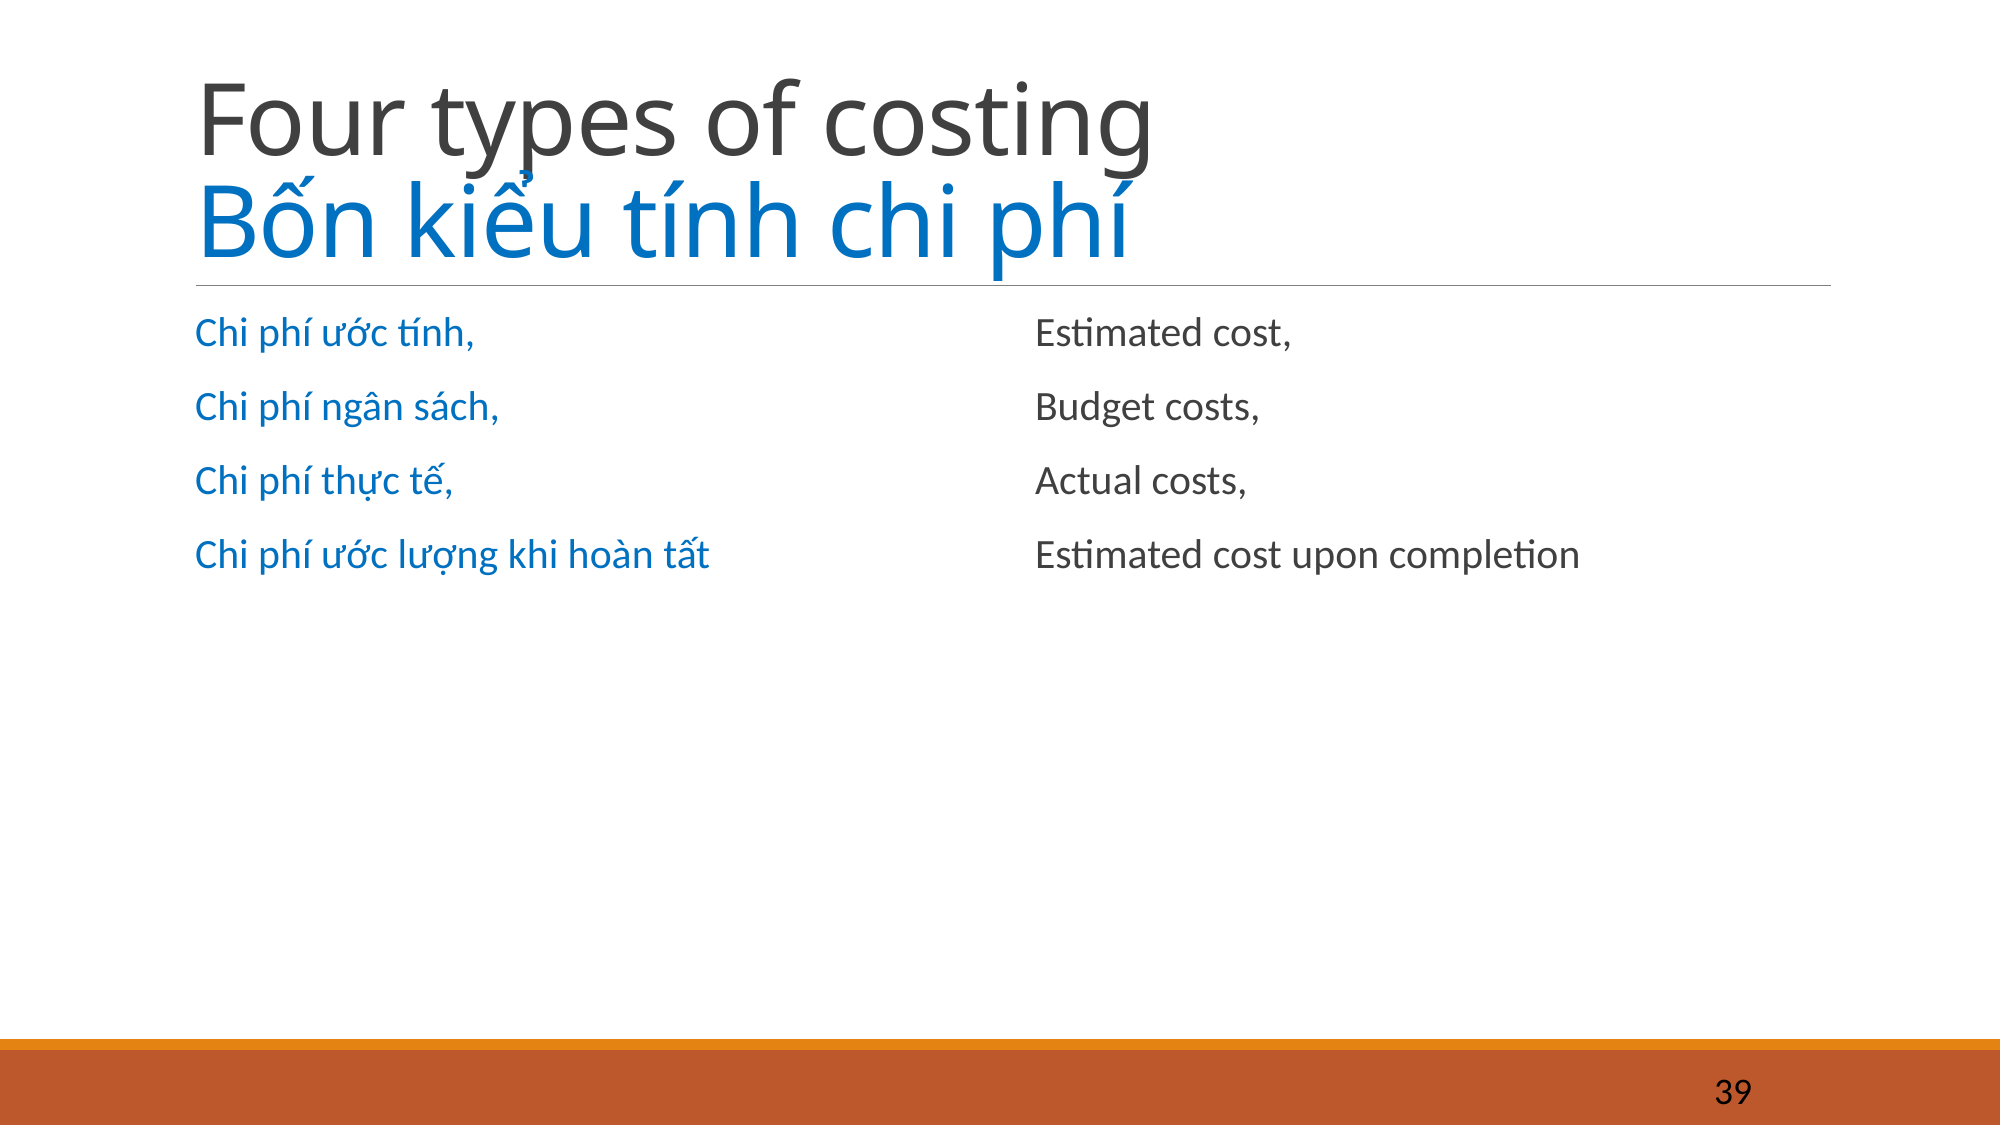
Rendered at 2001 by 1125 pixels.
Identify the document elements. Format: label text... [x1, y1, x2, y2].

slide_number 39 [1624, 1059, 1840, 1120]
title Four types of costing Bốn kiểu tính chi phí [180, 47, 1830, 285]
list Estimated cost, Budget costs, Actual costs, Estimated cost upon completion [1020, 302, 1830, 963]
list Chi phí ước tính, Chi phí ngân sách, Chi phí thực tế, Chi phí ước lượng khi hoàn tất [180, 302, 990, 963]
